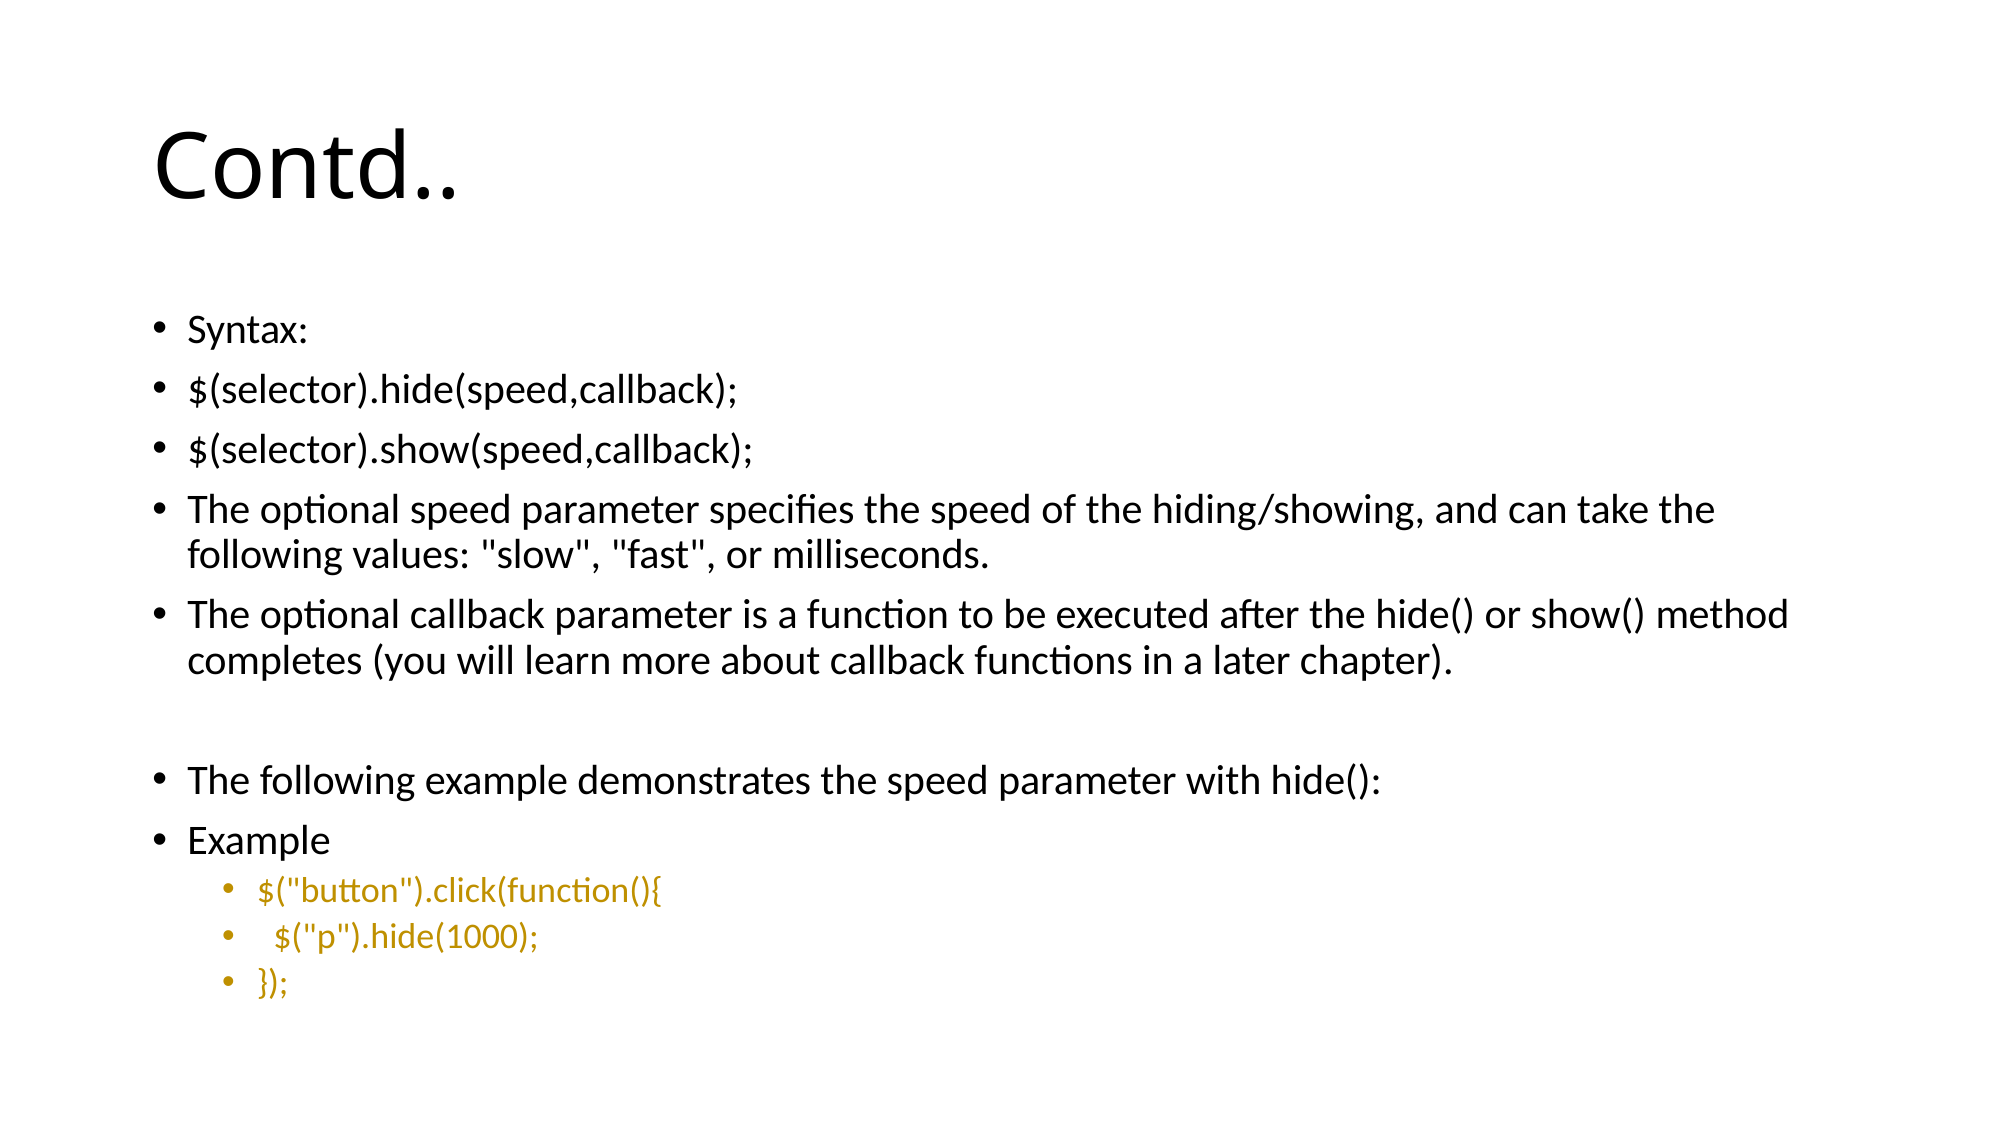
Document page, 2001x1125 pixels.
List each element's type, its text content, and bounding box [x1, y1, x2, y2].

list Syntax: $(selector).hide(speed,callback); $(selector).show(speed,callback); The optional speed parameter specifies the speed of the hiding/showing, and can take the following values: "slow", "fast", or milliseconds. The optional callback parameter is a function to be executed after the hide() or show() method completes (you will learn more about callback functions in a later chapter). The following example demonstrates the speed parameter with hide(): Example $("button").click(function(){ $("p").hide(1000); }); [137, 299, 1863, 1014]
title Contd.. [137, 59, 1863, 278]
